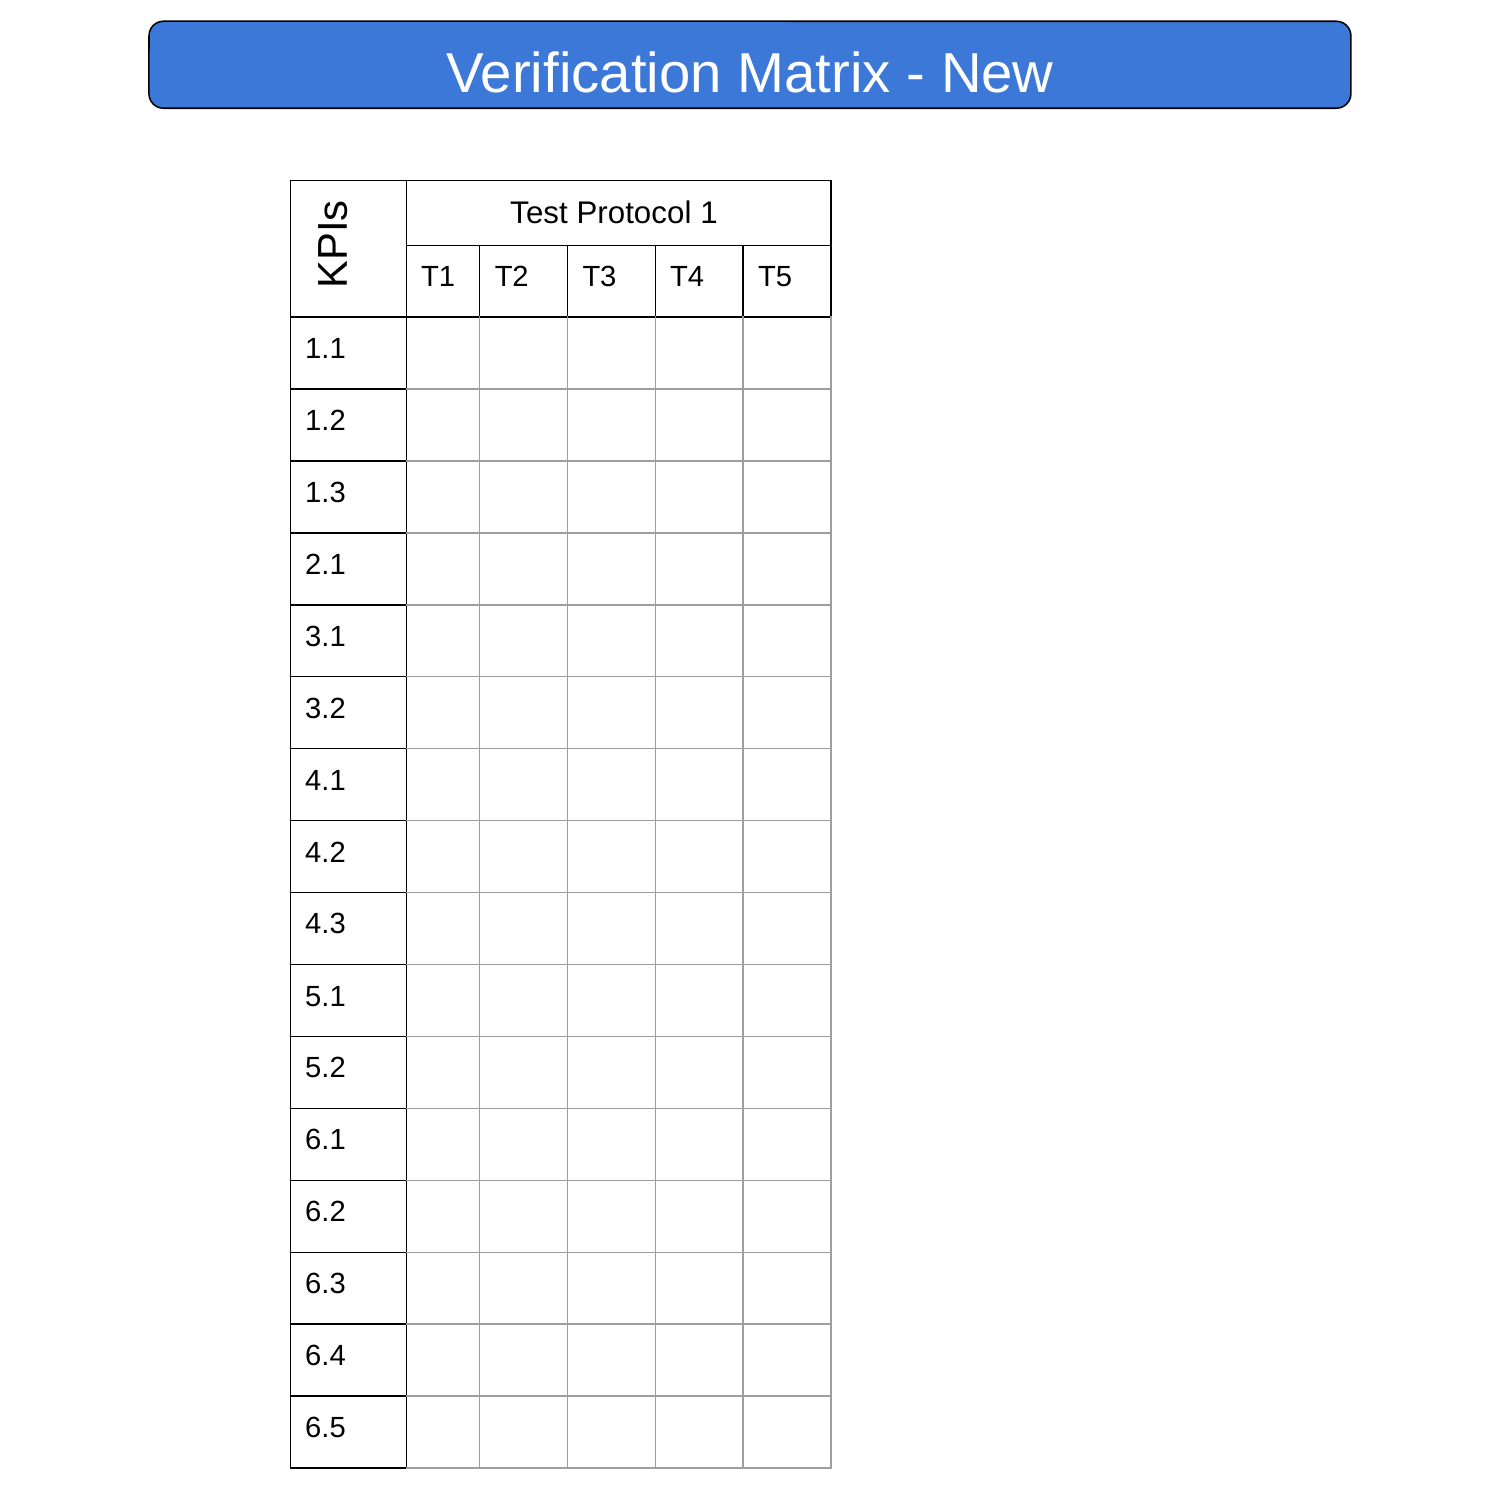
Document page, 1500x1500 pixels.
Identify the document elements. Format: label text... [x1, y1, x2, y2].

table_cell [744, 462, 830, 532]
table_cell [568, 1037, 655, 1108]
table_cell [744, 749, 830, 820]
table_cell [656, 965, 742, 1036]
table_cell [568, 893, 655, 964]
table_cell [480, 318, 567, 388]
table_cell 2.1 [291, 534, 406, 604]
table_cell [744, 1325, 830, 1395]
table_cell [480, 1325, 567, 1395]
table_cell [480, 462, 567, 532]
table_cell [480, 821, 567, 892]
table_cell [407, 893, 479, 964]
table_cell [568, 821, 655, 892]
table_cell T1 [407, 246, 479, 316]
table_cell [480, 893, 567, 964]
table_cell 6.4 [291, 1325, 406, 1395]
table_cell 6.3 [291, 1253, 406, 1323]
table_cell [744, 1037, 830, 1108]
table_cell [568, 1109, 655, 1180]
table_header Test Protocol 1 [407, 181, 830, 245]
table_cell [744, 606, 830, 676]
table_cell [744, 677, 830, 748]
table_cell [568, 1397, 655, 1467]
table_cell 3.1 [291, 606, 406, 676]
table_cell [568, 1253, 655, 1323]
table_cell [407, 1109, 479, 1180]
table_cell [744, 1397, 830, 1467]
table_cell T3 [568, 246, 655, 316]
table_cell [480, 1181, 567, 1252]
table_cell [656, 893, 742, 964]
table_cell [744, 1109, 830, 1180]
table_cell 5.1 [291, 965, 406, 1036]
table_cell [656, 1253, 742, 1323]
table_cell T5 [744, 246, 830, 316]
table_cell [568, 1325, 655, 1395]
table_cell [744, 318, 830, 388]
table_cell [407, 677, 479, 748]
table_cell [407, 1325, 479, 1395]
table_cell [480, 606, 567, 676]
table_cell [407, 462, 479, 532]
table_cell [480, 390, 567, 460]
table_cell [656, 1181, 742, 1252]
table_cell [407, 1253, 479, 1323]
table_cell 1.1 [291, 318, 406, 388]
table_cell [568, 749, 655, 820]
table_cell [744, 1253, 830, 1323]
table_cell [568, 534, 655, 604]
table_cell [568, 318, 655, 388]
table_cell [744, 893, 830, 964]
table_cell [568, 606, 655, 676]
table_cell 4.1 [291, 749, 406, 820]
table_cell [656, 534, 742, 604]
table_cell [568, 677, 655, 748]
table_cell 5.2 [291, 1037, 406, 1108]
table_cell [480, 1253, 567, 1323]
table_cell [568, 1181, 655, 1252]
text_box KPIs [290, 180, 371, 308]
table_cell 6.2 [291, 1181, 406, 1252]
table_cell [568, 462, 655, 532]
table_cell [568, 390, 655, 460]
table_cell 1.3 [291, 462, 406, 532]
table_cell [656, 318, 742, 388]
table_cell [480, 749, 567, 820]
table_cell [480, 1109, 567, 1180]
text_box Verification Matrix - New [148, 21, 1351, 109]
table_cell [407, 1037, 479, 1108]
table_cell 3.2 [291, 677, 406, 748]
table_cell T4 [656, 246, 742, 316]
table_cell [656, 606, 742, 676]
table_cell [656, 1109, 742, 1180]
table_cell [656, 1037, 742, 1108]
table_cell T2 [480, 246, 567, 316]
table_cell [568, 965, 655, 1036]
table_cell [407, 965, 479, 1036]
table_cell [480, 1397, 567, 1467]
table_cell [480, 1037, 567, 1108]
table_cell [656, 749, 742, 820]
table_cell 6.5 [291, 1397, 406, 1467]
table_cell [744, 1181, 830, 1252]
table_cell [407, 390, 479, 460]
table_cell [656, 462, 742, 532]
table_header [291, 181, 406, 316]
table_cell [480, 677, 567, 748]
table_cell 1.2 [291, 390, 406, 460]
table_cell 4.3 [291, 893, 406, 964]
table_cell [744, 821, 830, 892]
table_cell [744, 965, 830, 1036]
table_cell [407, 606, 479, 676]
table_cell [656, 821, 742, 892]
table_cell [407, 1397, 479, 1467]
table_cell [407, 821, 479, 892]
table_cell [656, 677, 742, 748]
table_cell [744, 534, 830, 604]
table_cell [480, 534, 567, 604]
table_cell [407, 534, 479, 604]
table_cell [480, 965, 567, 1036]
table_cell [656, 1397, 742, 1467]
table_cell [407, 318, 479, 388]
table_cell 6.1 [291, 1109, 406, 1180]
table_cell [407, 1181, 479, 1252]
table_cell [656, 1325, 742, 1395]
table_cell 4.2 [291, 821, 406, 892]
table_cell [656, 390, 742, 460]
table_cell [744, 390, 830, 460]
table_cell [407, 749, 479, 820]
